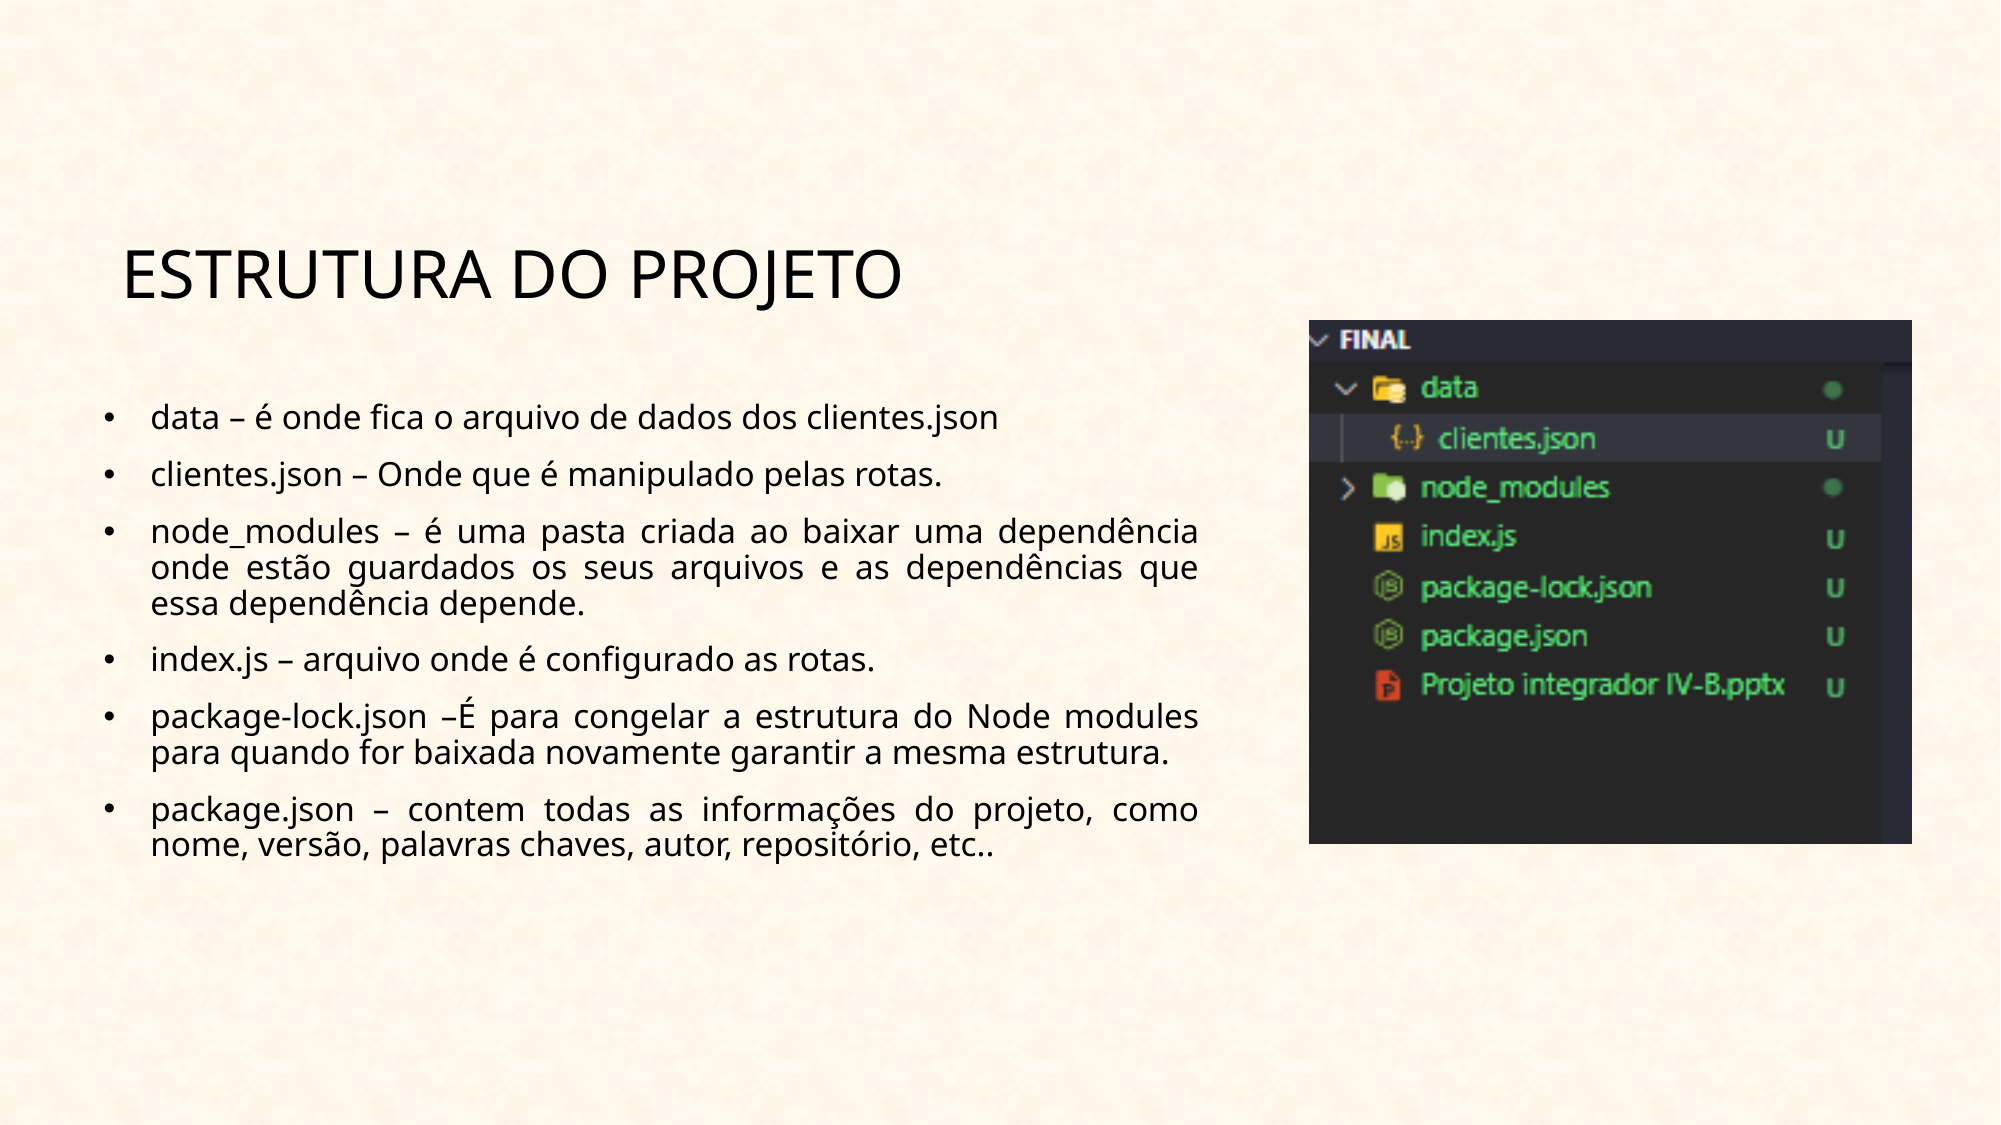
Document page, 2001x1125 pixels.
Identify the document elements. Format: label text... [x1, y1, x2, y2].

list data – é onde fica o arquivo de dados dos clientes.json clientes.json – Onde que é manipulado pelas rotas. node_modules – é uma pasta criada ao baixar uma dependência onde estão guardados os seus arquivos e as dependências que essa dependência depende. index.js – arquivo onde é configurado as rotas. package-lock.json –É para congelar a estrutura do Node modules para quando for baixada novamente garantir a mesma estrutura. package.json – contem todas as informações do projeto, como nome, versão, palavras chaves, autor, repositório, etc.. [88, 393, 1217, 968]
picture [1309, 319, 1912, 845]
title Estrutura do projeto [106, 133, 1235, 320]
